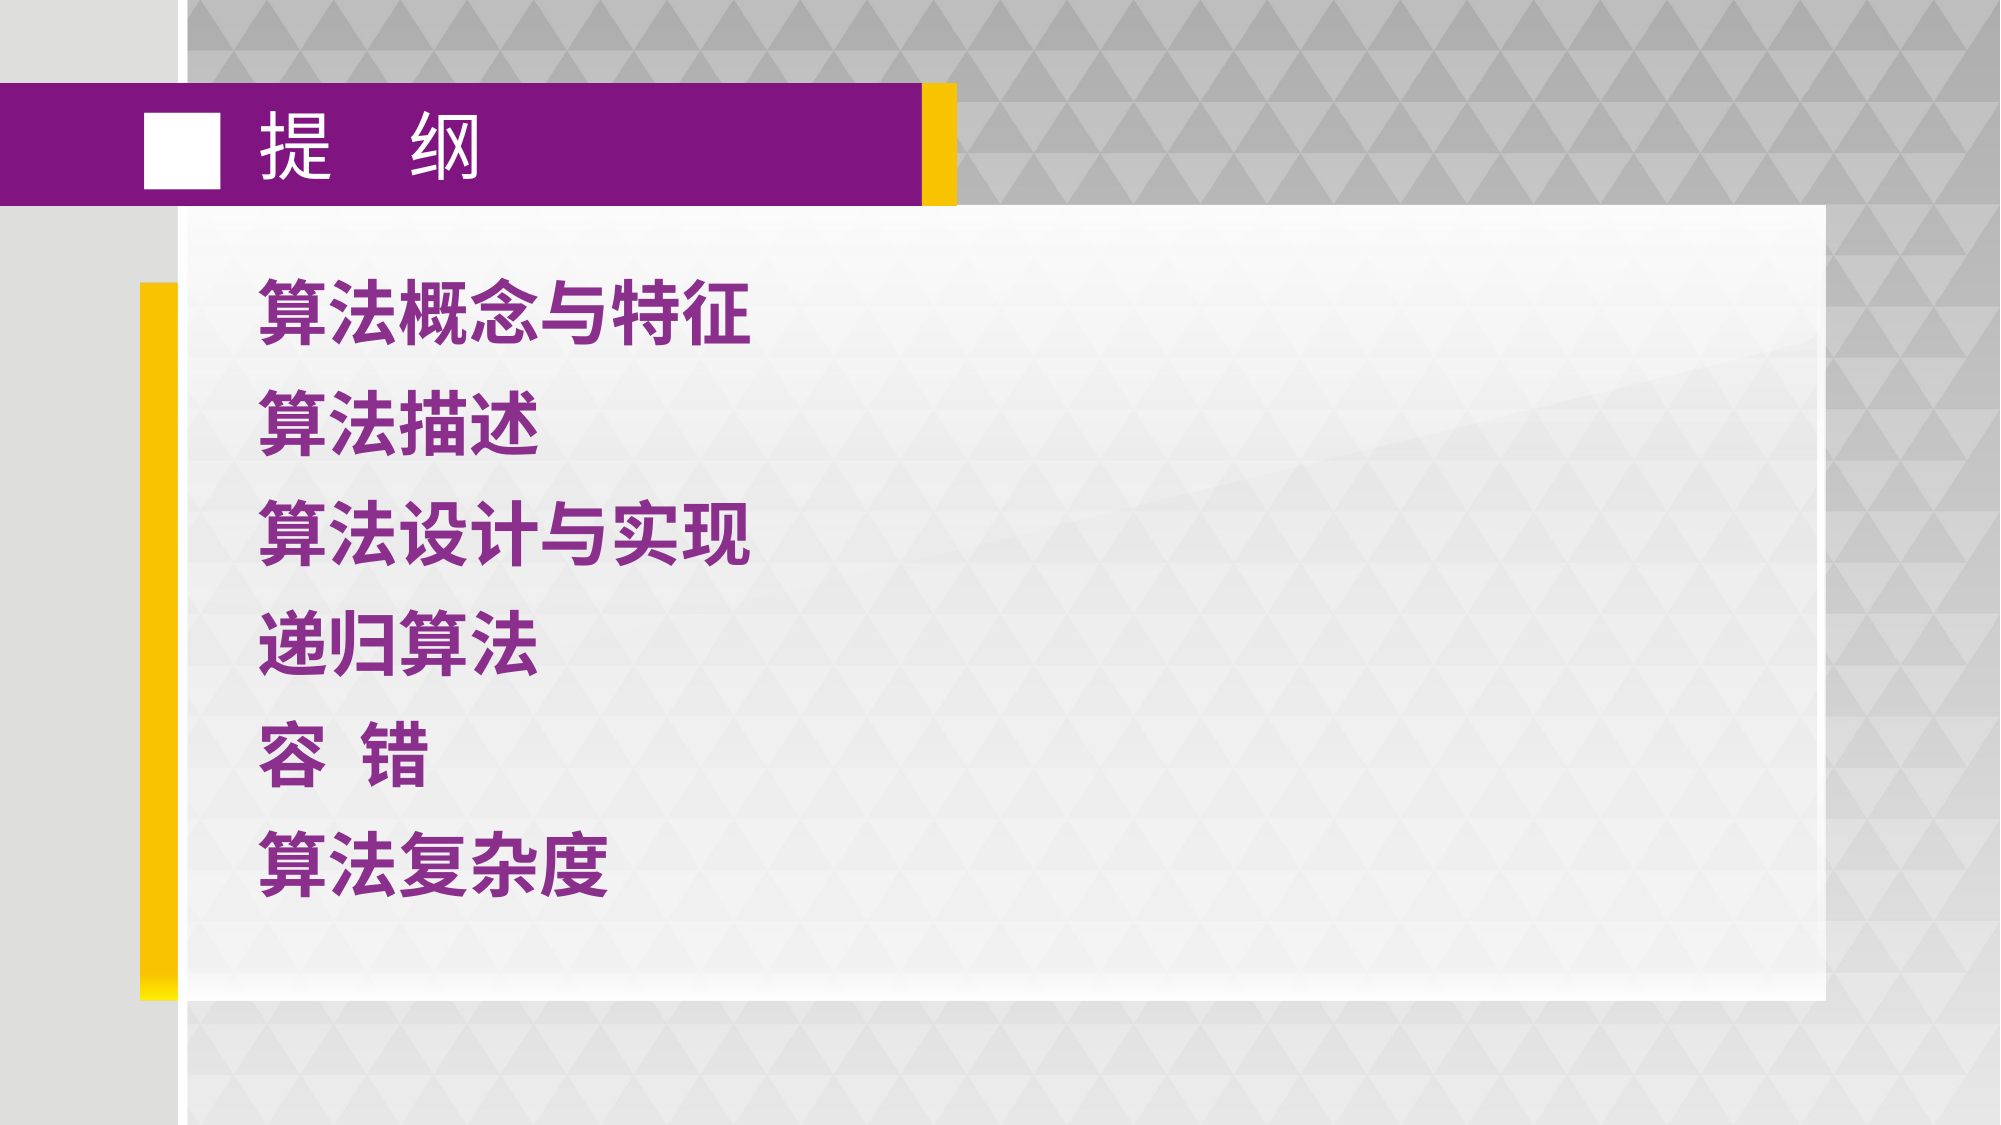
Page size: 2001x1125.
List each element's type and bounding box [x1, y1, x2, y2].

text_box [120, 69, 500, 206]
picture [0, 0, 2000, 1125]
